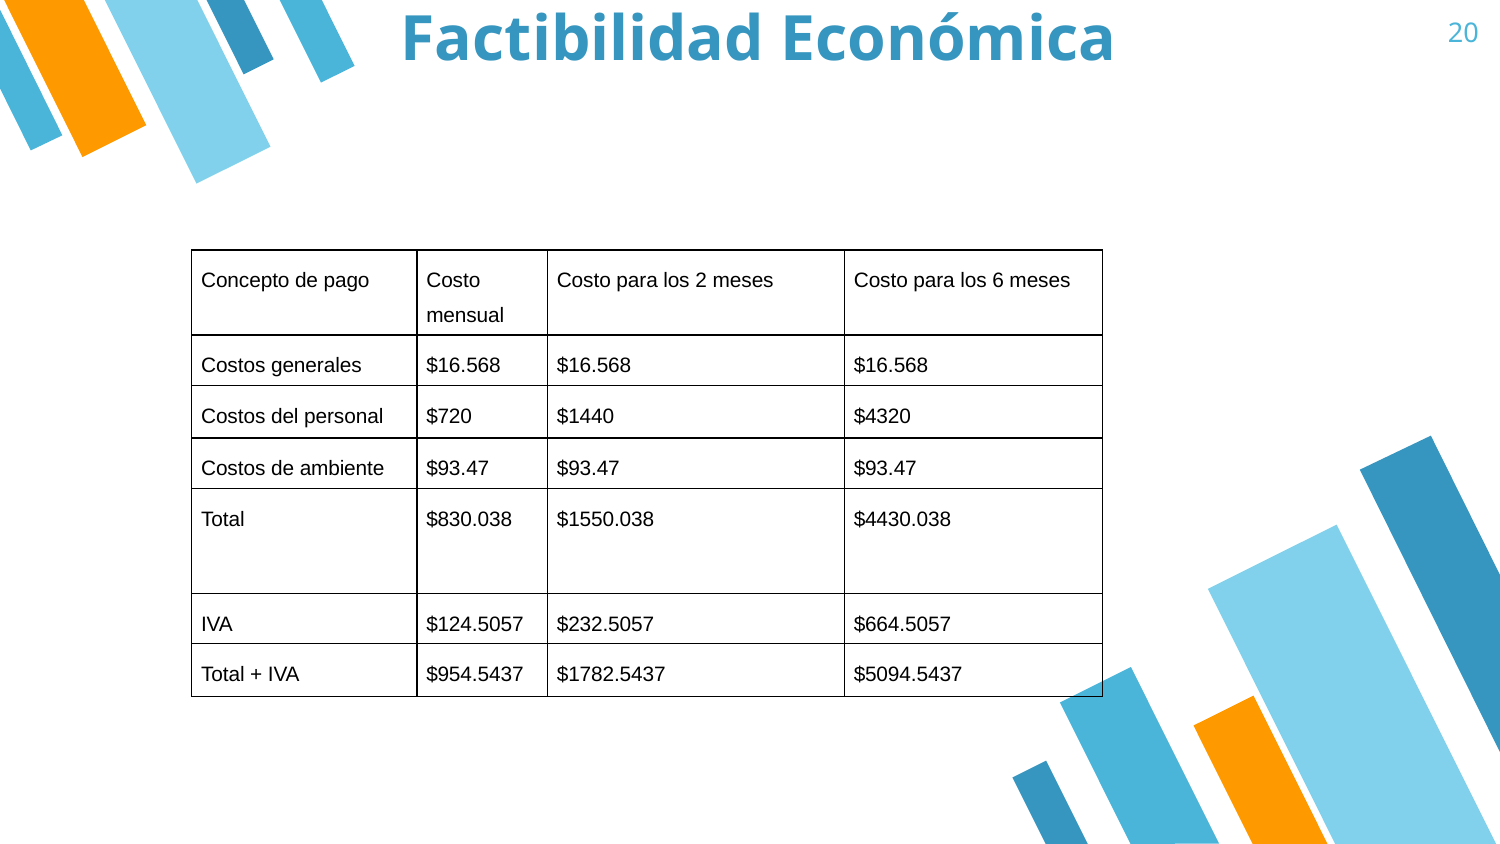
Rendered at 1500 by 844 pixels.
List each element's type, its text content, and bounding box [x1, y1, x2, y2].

table_cell Costos de ambiente [192, 439, 416, 488]
table_cell $5094.5437 [845, 644, 1102, 696]
table_cell Costos generales [192, 336, 416, 385]
table_cell $93.47 [845, 439, 1102, 488]
table_header Costo mensual [418, 251, 547, 334]
table_cell IVA [192, 594, 416, 643]
table_cell $4320 [845, 386, 1102, 437]
table_header Costo para los 2 meses [548, 251, 844, 334]
table_header Costo para los 6 meses [845, 251, 1102, 334]
table_cell $93.47 [548, 439, 844, 488]
table_cell $1782.5437 [548, 644, 844, 696]
text_box 20 [1403, 0, 1494, 65]
table_cell $232.5057 [548, 594, 844, 643]
table_cell $954.5437 [418, 644, 547, 696]
table_cell $1550.038 [548, 489, 844, 593]
table_cell $664.5057 [845, 594, 1102, 643]
table_cell $830.038 [418, 489, 547, 593]
table_header Concepto de pago [192, 251, 416, 334]
table_cell Total [192, 489, 416, 593]
table_cell $4430.038 [845, 489, 1102, 593]
table_cell Total + IVA [192, 644, 416, 696]
table_cell $16.568 [418, 336, 547, 385]
table_cell $16.568 [845, 336, 1102, 385]
table_cell Costos del personal [192, 386, 416, 437]
table_cell $93.47 [418, 439, 547, 488]
table_cell $16.568 [548, 336, 844, 385]
text_box Factibilidad Económica [385, 51, 1135, 163]
table_cell $1440 [548, 386, 844, 437]
table_cell $720 [418, 386, 547, 437]
table_cell $124.5057 [418, 594, 547, 643]
